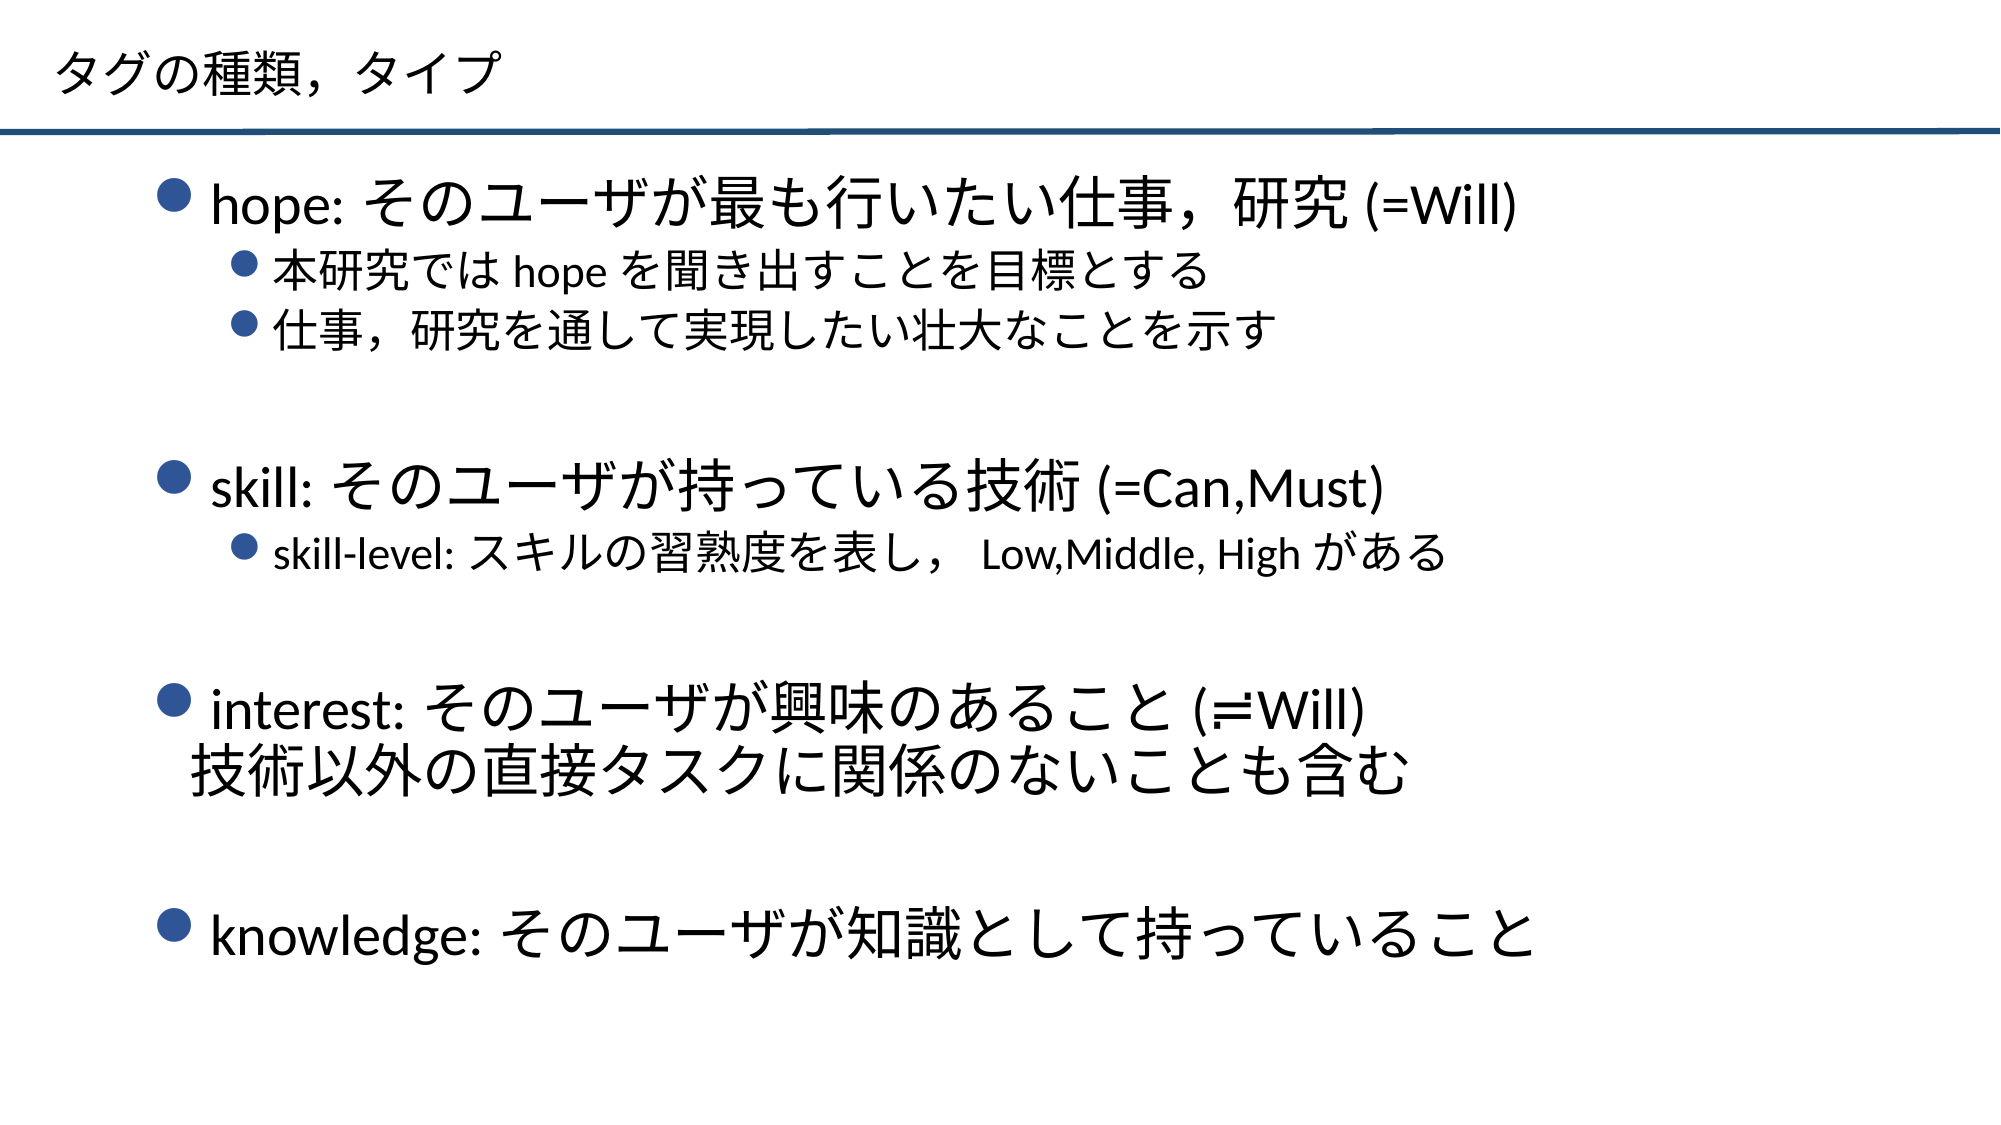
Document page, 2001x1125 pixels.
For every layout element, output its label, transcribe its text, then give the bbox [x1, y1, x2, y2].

title タグの種類，タイプ [37, 22, 1763, 132]
list hope:そのユーザが最も行いたい仕事，研究(=Will) 本研究ではhopeを聞き出すことを目標とする 仕事，研究を通して実現したい壮大なことを示す skill:そのユーザが持っている技術(=Can,Must) skill-level:スキルの習熟度を表し，Low,Middle, Highがある interest:そのユーザが興味のあること(≓Will) 技術以外の直接タスクに関係のないことも含む knowledge:そのユーザが知識として持っていること [137, 167, 1863, 1125]
